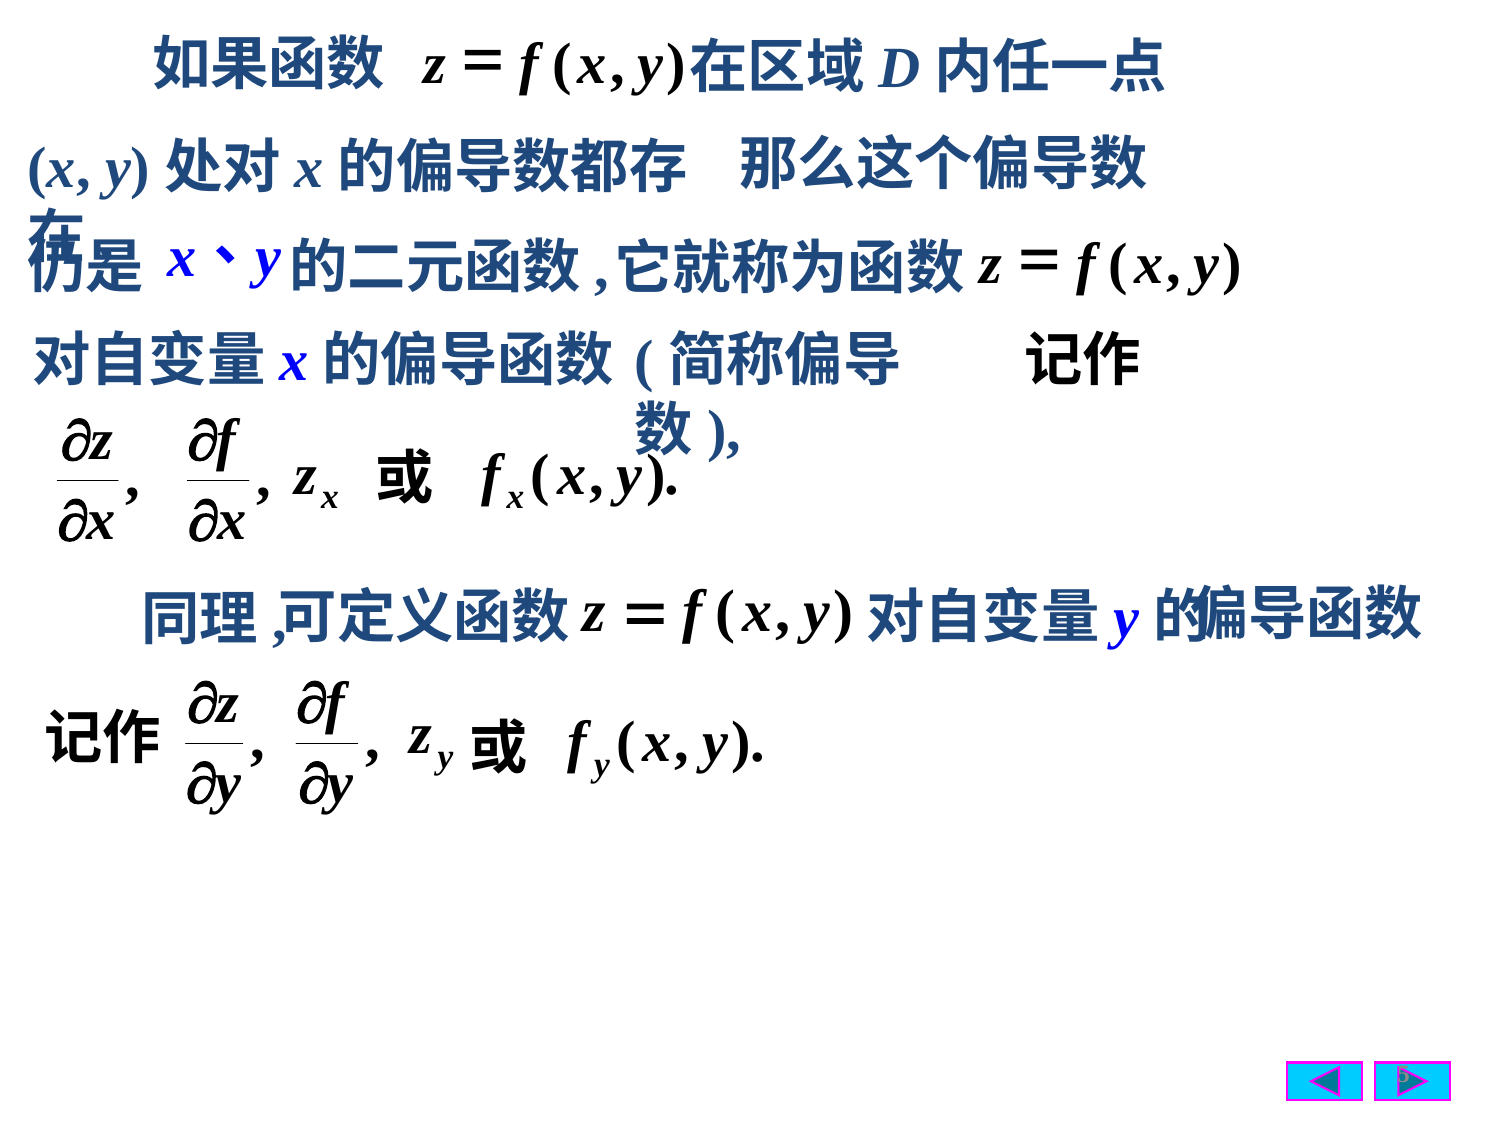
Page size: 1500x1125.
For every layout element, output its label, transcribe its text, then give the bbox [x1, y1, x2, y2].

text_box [182, 408, 273, 547]
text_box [576, 584, 856, 651]
text_box 如果函数 [137, 19, 406, 104]
text_box 在区域D内任一点 [674, 21, 1188, 107]
text_box (简称偏导数), [620, 314, 1008, 469]
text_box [552, 711, 768, 790]
text_box 可定义函数 [264, 571, 652, 657]
text_box 仍是 [12, 276, 213, 307]
text_box 对自变量x的偏导函数 [17, 314, 620, 400]
text_box (x, y)处对x的偏导数都存在, [12, 121, 763, 276]
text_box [291, 671, 382, 822]
text_box 对自变量y的 [851, 571, 1240, 657]
text_box 同理, [126, 574, 302, 659]
text_box 的二元函数, [275, 276, 600, 307]
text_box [52, 408, 143, 547]
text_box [962, 218, 1243, 296]
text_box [404, 703, 459, 781]
text_box 或 [457, 702, 642, 788]
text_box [466, 444, 682, 516]
text_box 它就称为函数 [600, 222, 1075, 308]
text_box 偏导函数 [1175, 568, 1478, 654]
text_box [289, 444, 344, 516]
text_box 记作 [1009, 314, 1198, 400]
text_box 或 [360, 432, 548, 518]
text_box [159, 243, 287, 296]
slide_number 5 [1074, 1042, 1425, 1103]
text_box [406, 18, 687, 97]
text_box 那么这个偏导数 [725, 118, 1200, 204]
text_box 记作 [29, 692, 176, 778]
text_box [181, 671, 268, 822]
